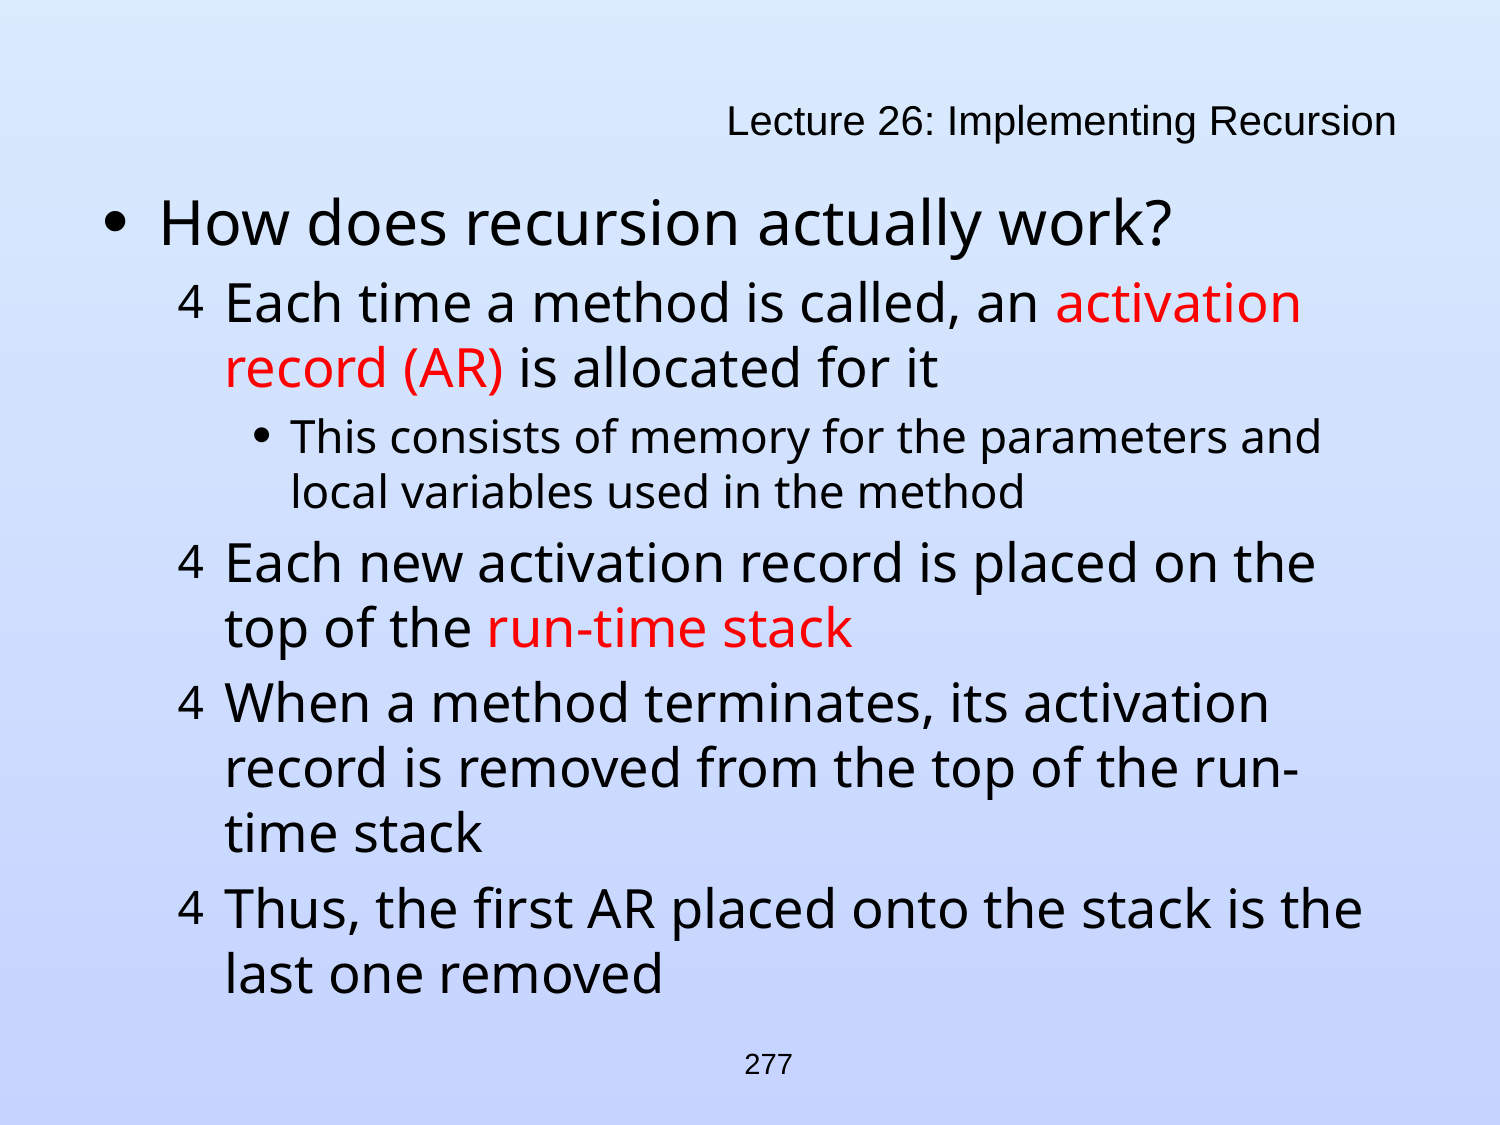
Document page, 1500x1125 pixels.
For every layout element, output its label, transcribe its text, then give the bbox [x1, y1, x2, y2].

title Lecture 26: Implementing Recursion [87, 99, 1413, 150]
slide_number 277 [612, 1024, 926, 1101]
list How does recursion actually work? Each time a method is called, an activation record (AR) is allocated for it This consists of memory for the parameters and local variables used in the method Each new activation record is placed on the top of the run-time stack When a method terminates, its activation record is removed from the top of the run-time stack Thus, the first AR placed onto the stack is the last one removed [87, 174, 1413, 1000]
